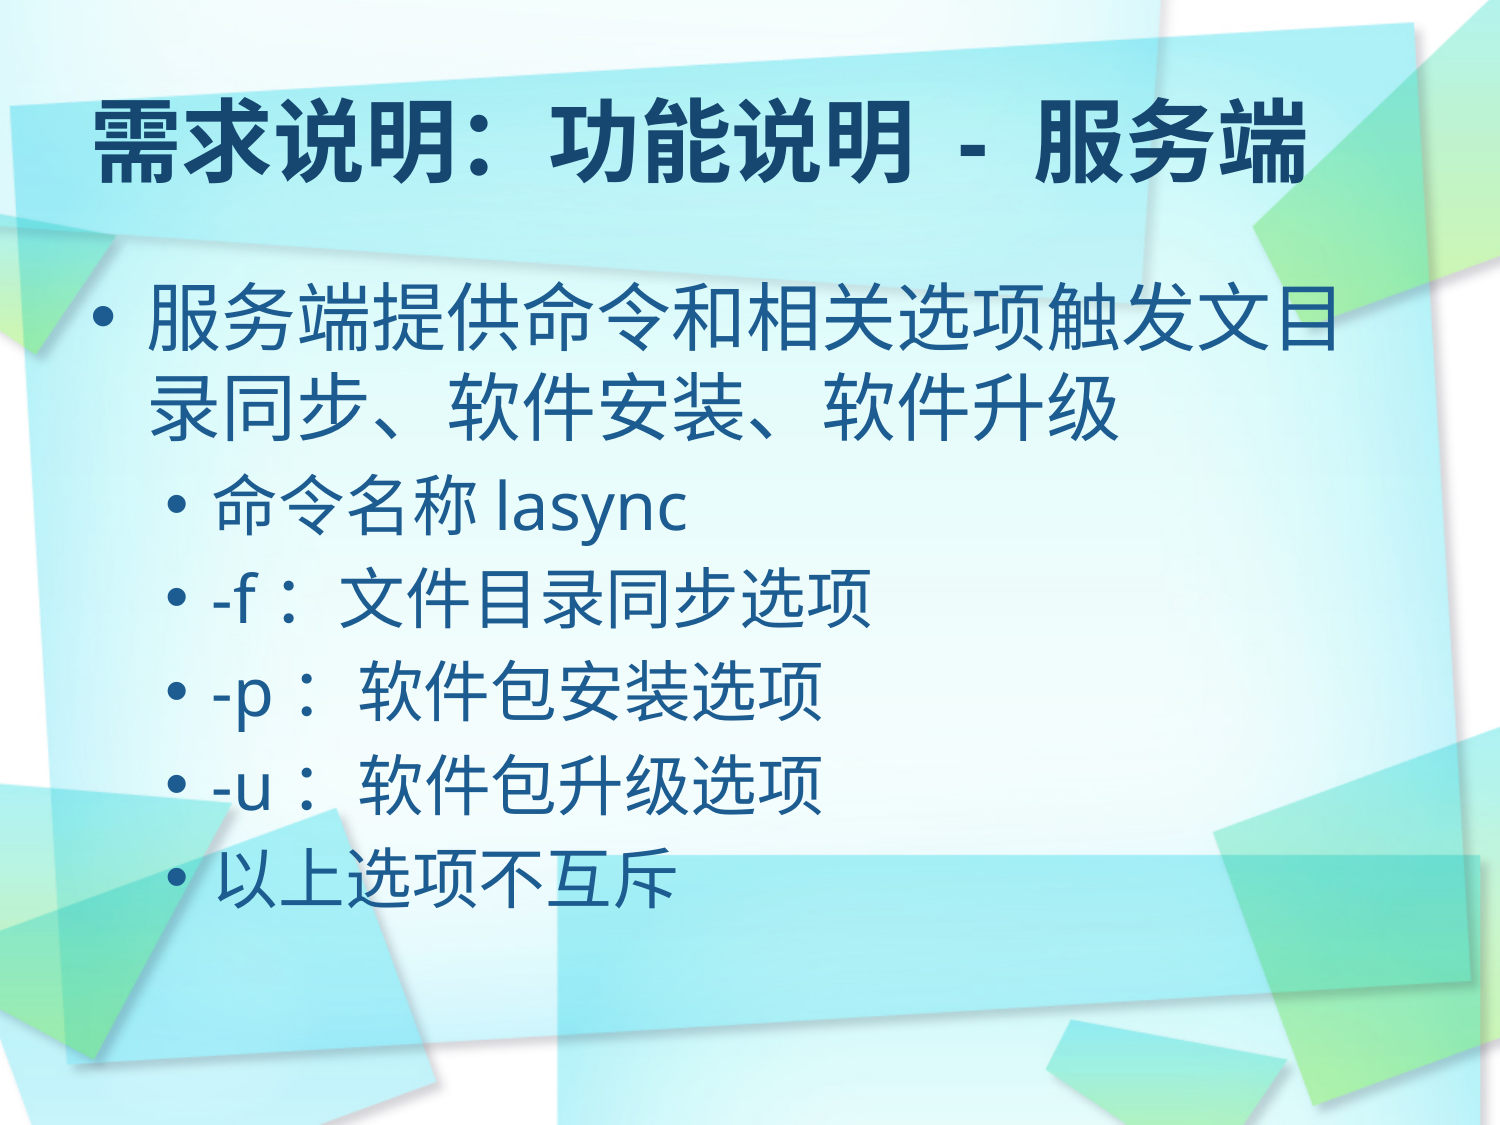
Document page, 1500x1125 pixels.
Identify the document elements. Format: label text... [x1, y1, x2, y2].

picture [0, 0, 1500, 1125]
title 需求说明：功能说明 - 服务端 [75, 45, 1425, 233]
list 服务端提供命令和相关选项触发文目录同步、软件安装、软件升级 命令名称lasync -f：文件目录同步选项 -p：软件包安装选项 -u：软件包升级选项 以上选项不互斥 [75, 262, 1388, 1000]
